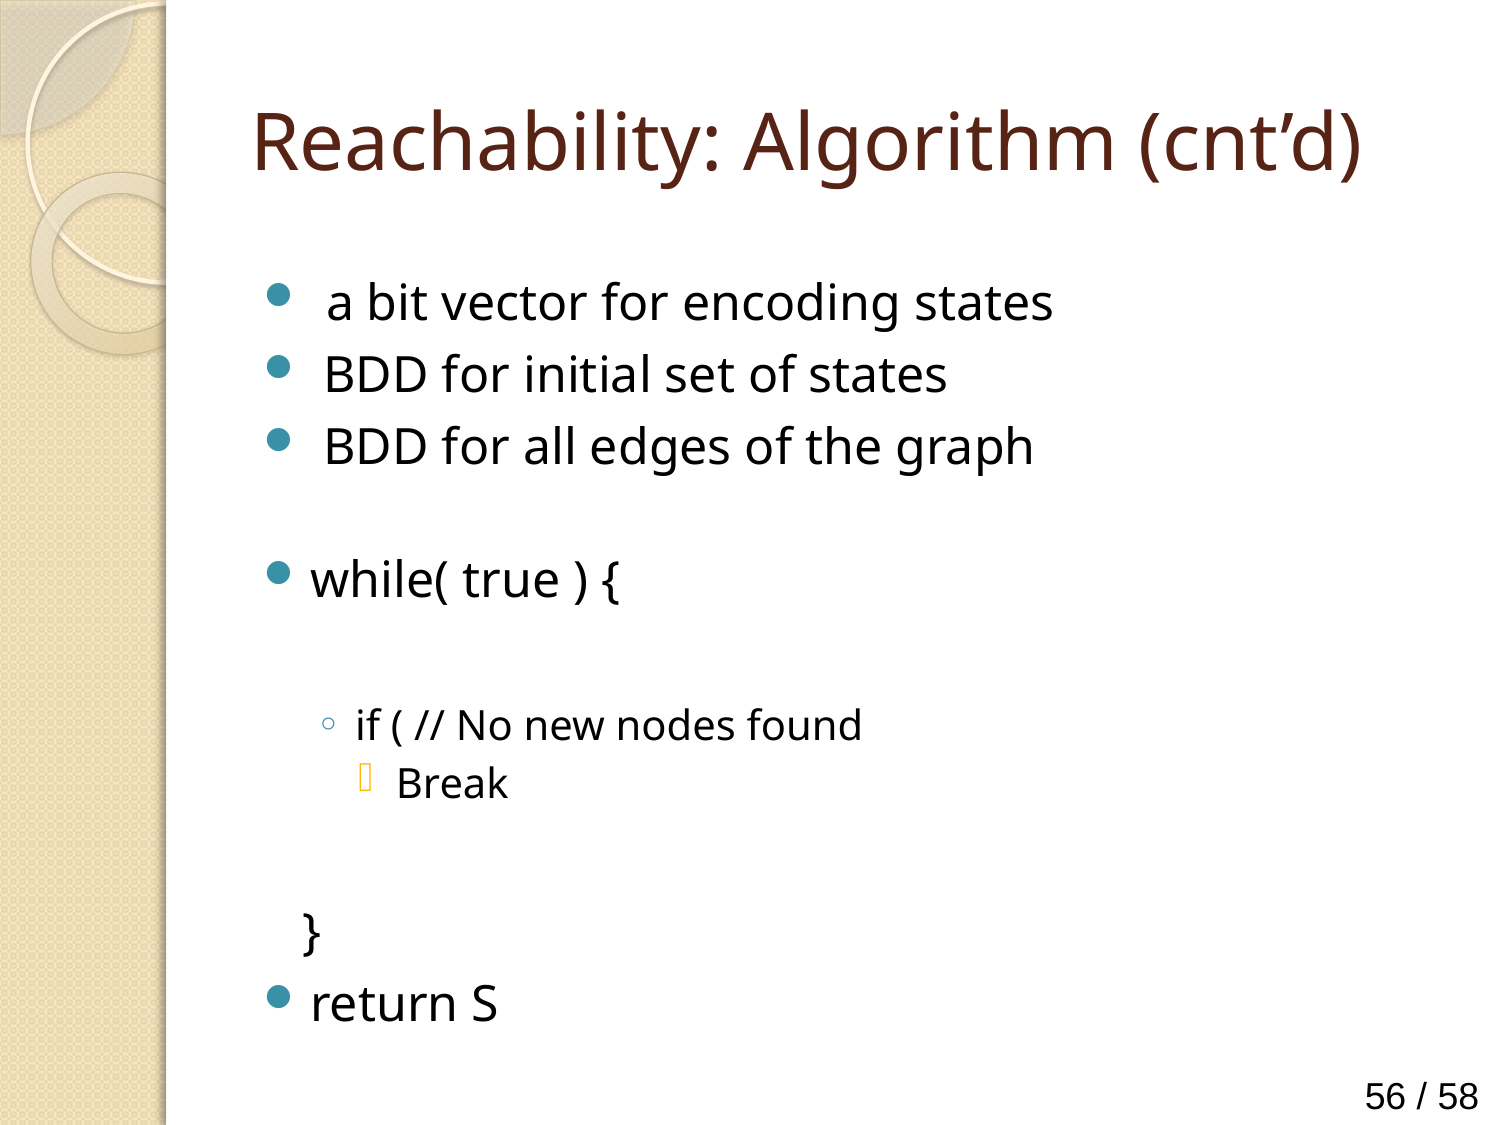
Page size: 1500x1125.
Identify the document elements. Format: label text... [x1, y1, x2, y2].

title Reachability: Algorithm (cnt’d) [235, 45, 1466, 233]
